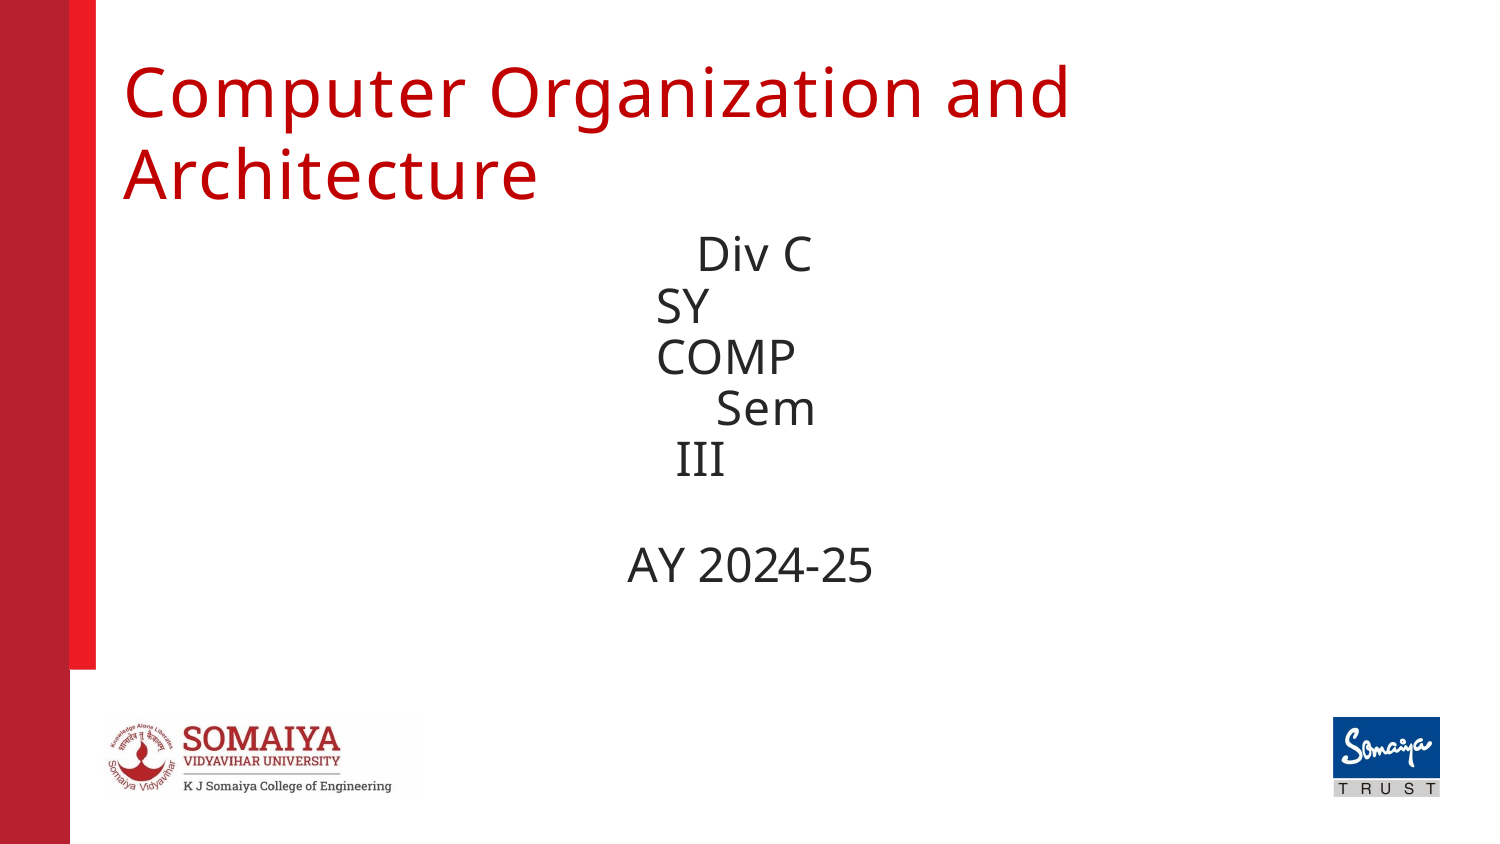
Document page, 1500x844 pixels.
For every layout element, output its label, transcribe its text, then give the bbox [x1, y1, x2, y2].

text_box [0, 0, 96, 844]
text_box Div C SY COMP Sem III AY 2024-25 [611, 220, 890, 593]
picture [1332, 717, 1441, 798]
title Computer Organization and Architecture [121, 46, 1417, 214]
picture [103, 716, 423, 800]
